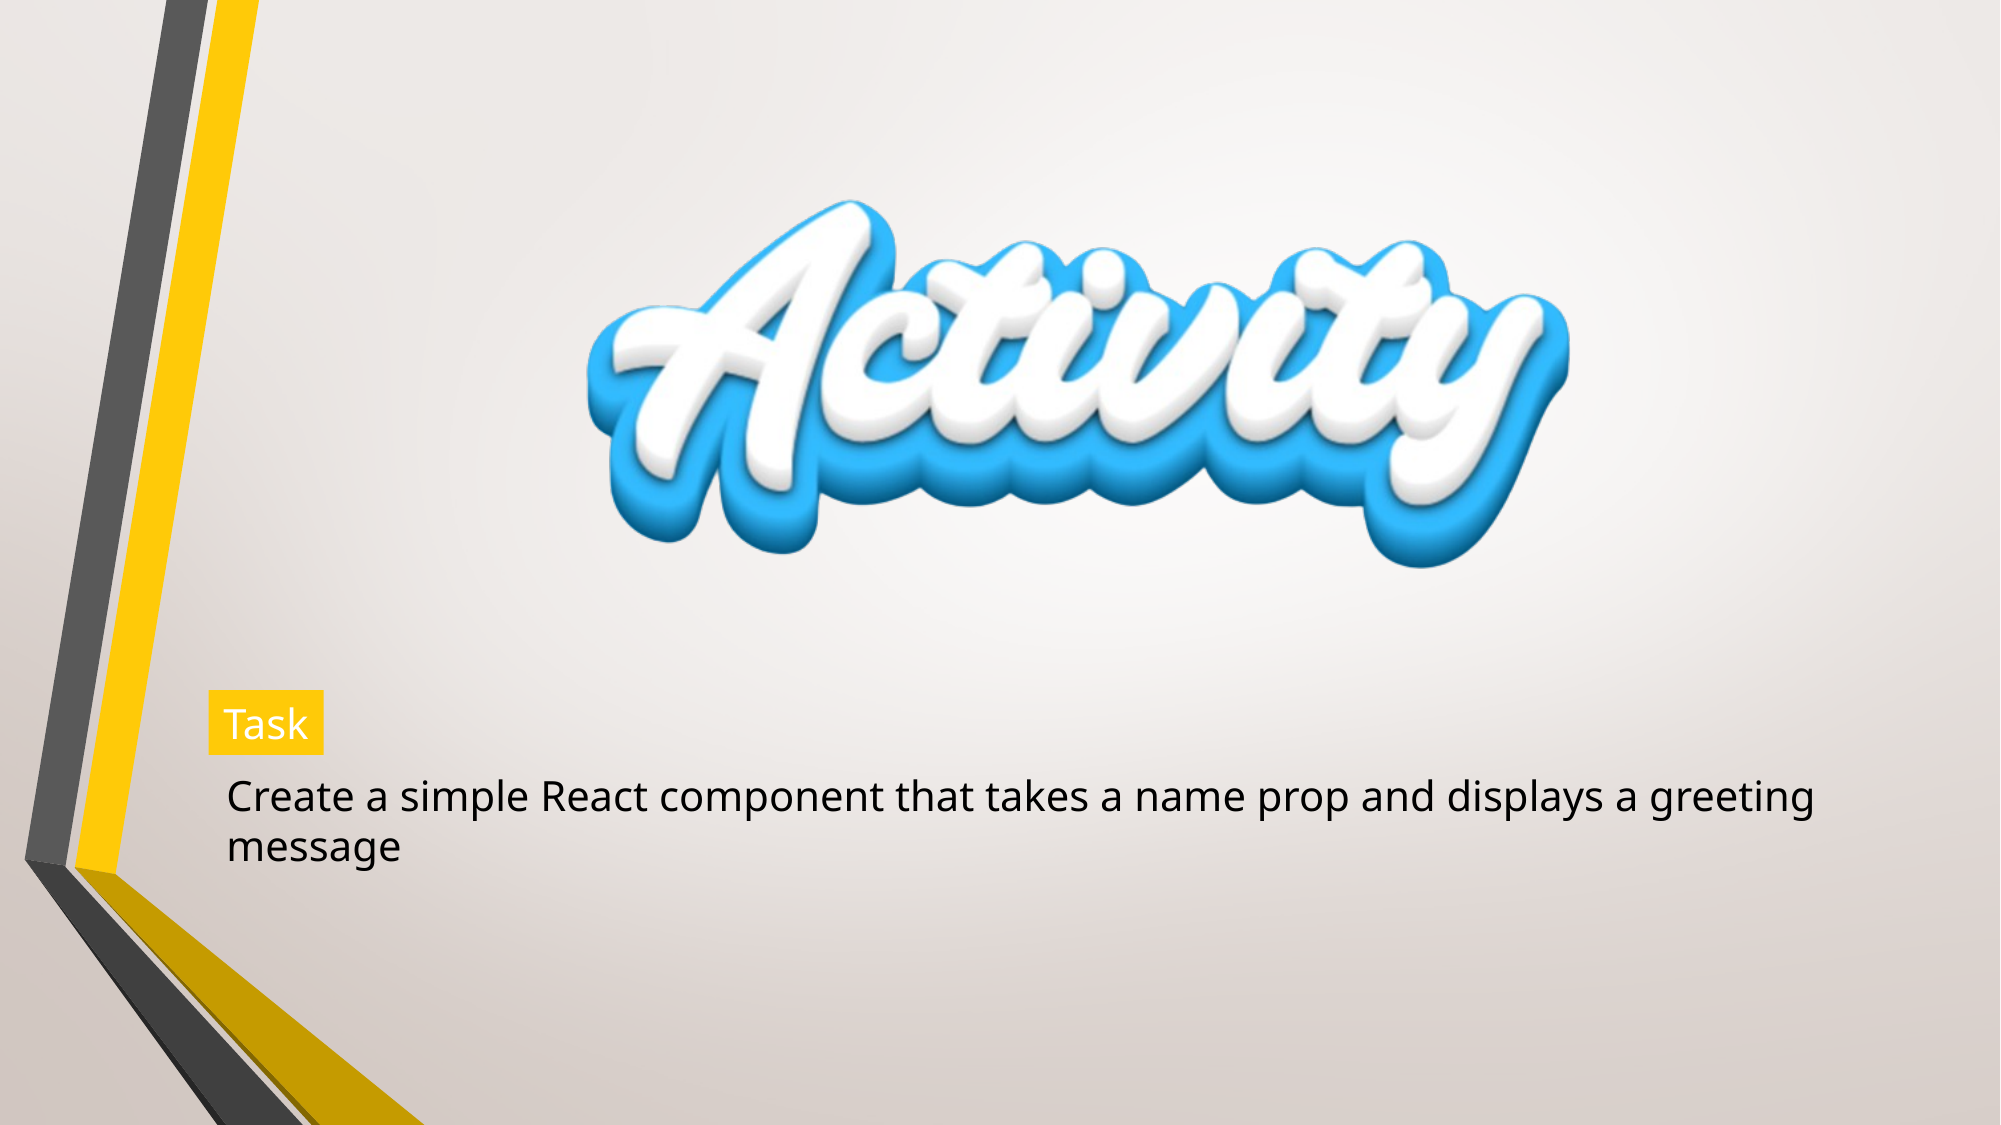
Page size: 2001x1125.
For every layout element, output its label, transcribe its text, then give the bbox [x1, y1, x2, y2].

text_box Create a simple React component that takes a name prop and displays a greeting message [211, 762, 1842, 878]
picture [567, 185, 1591, 615]
text_box Task [208, 690, 324, 755]
